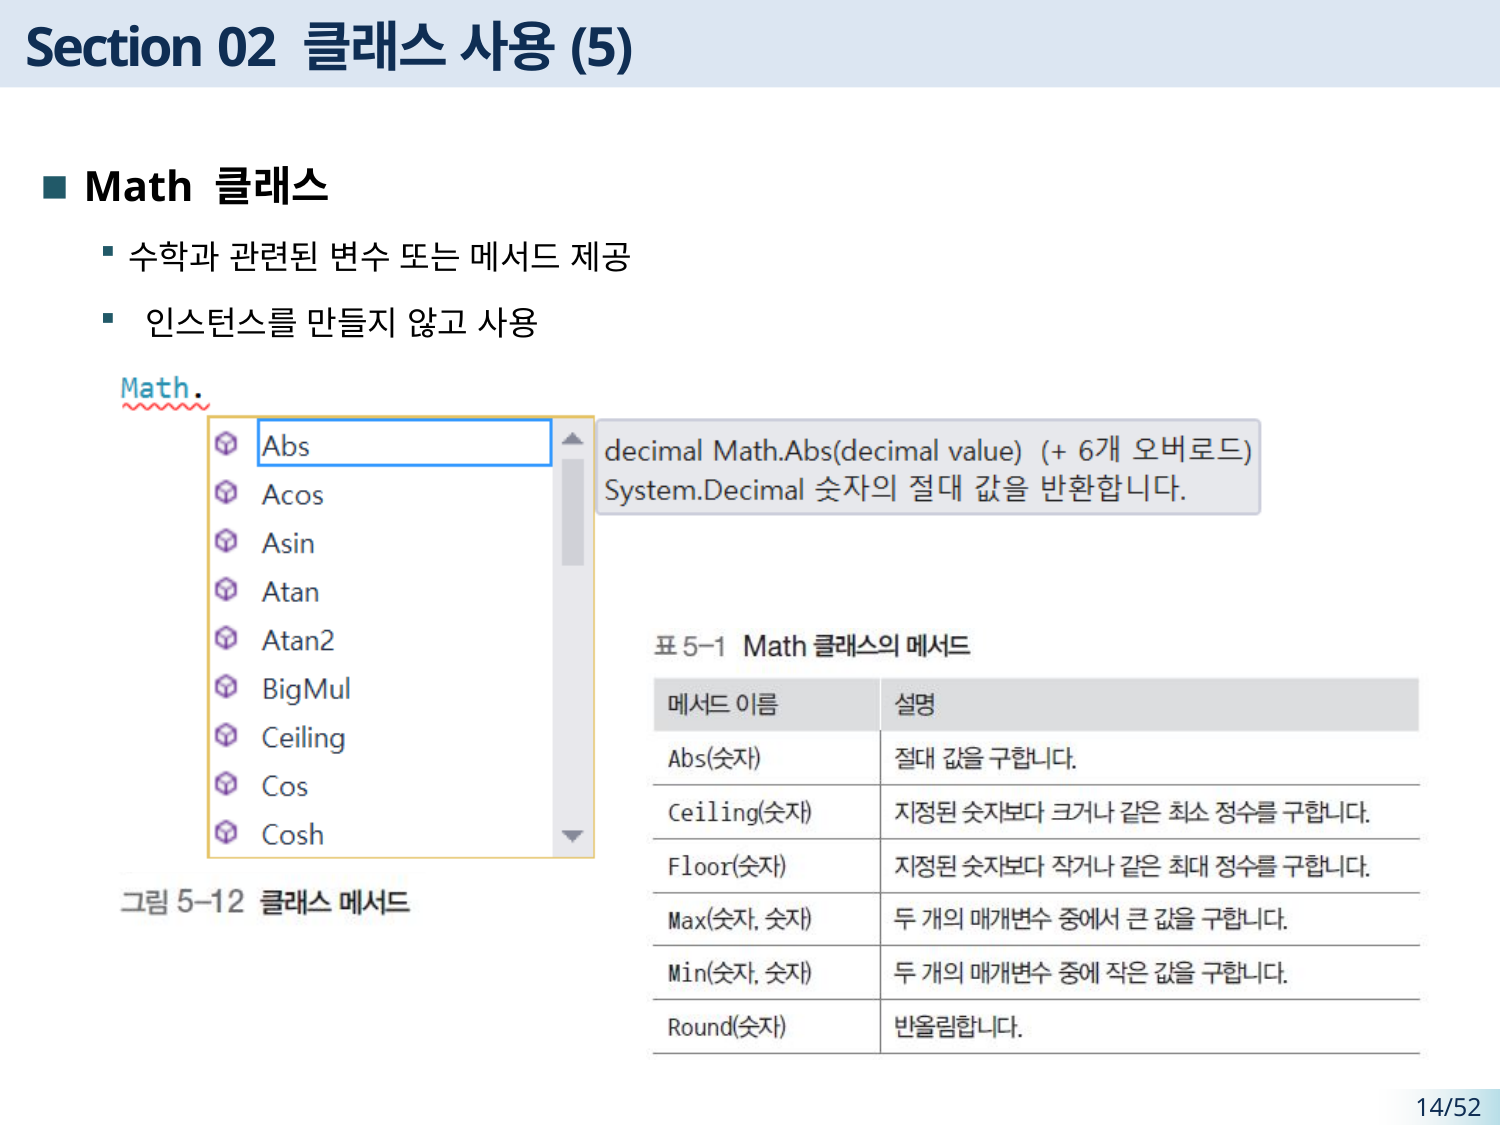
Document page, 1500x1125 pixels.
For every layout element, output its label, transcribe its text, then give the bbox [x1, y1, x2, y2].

list Math 클래스 수학과 관련된 변수 또는 메서드 제공 인스턴스를 만들지 않고 사용 [10, 126, 1481, 1057]
title Section 02 클래스 사용(5) [10, 5, 1288, 84]
picture [107, 370, 1433, 1060]
